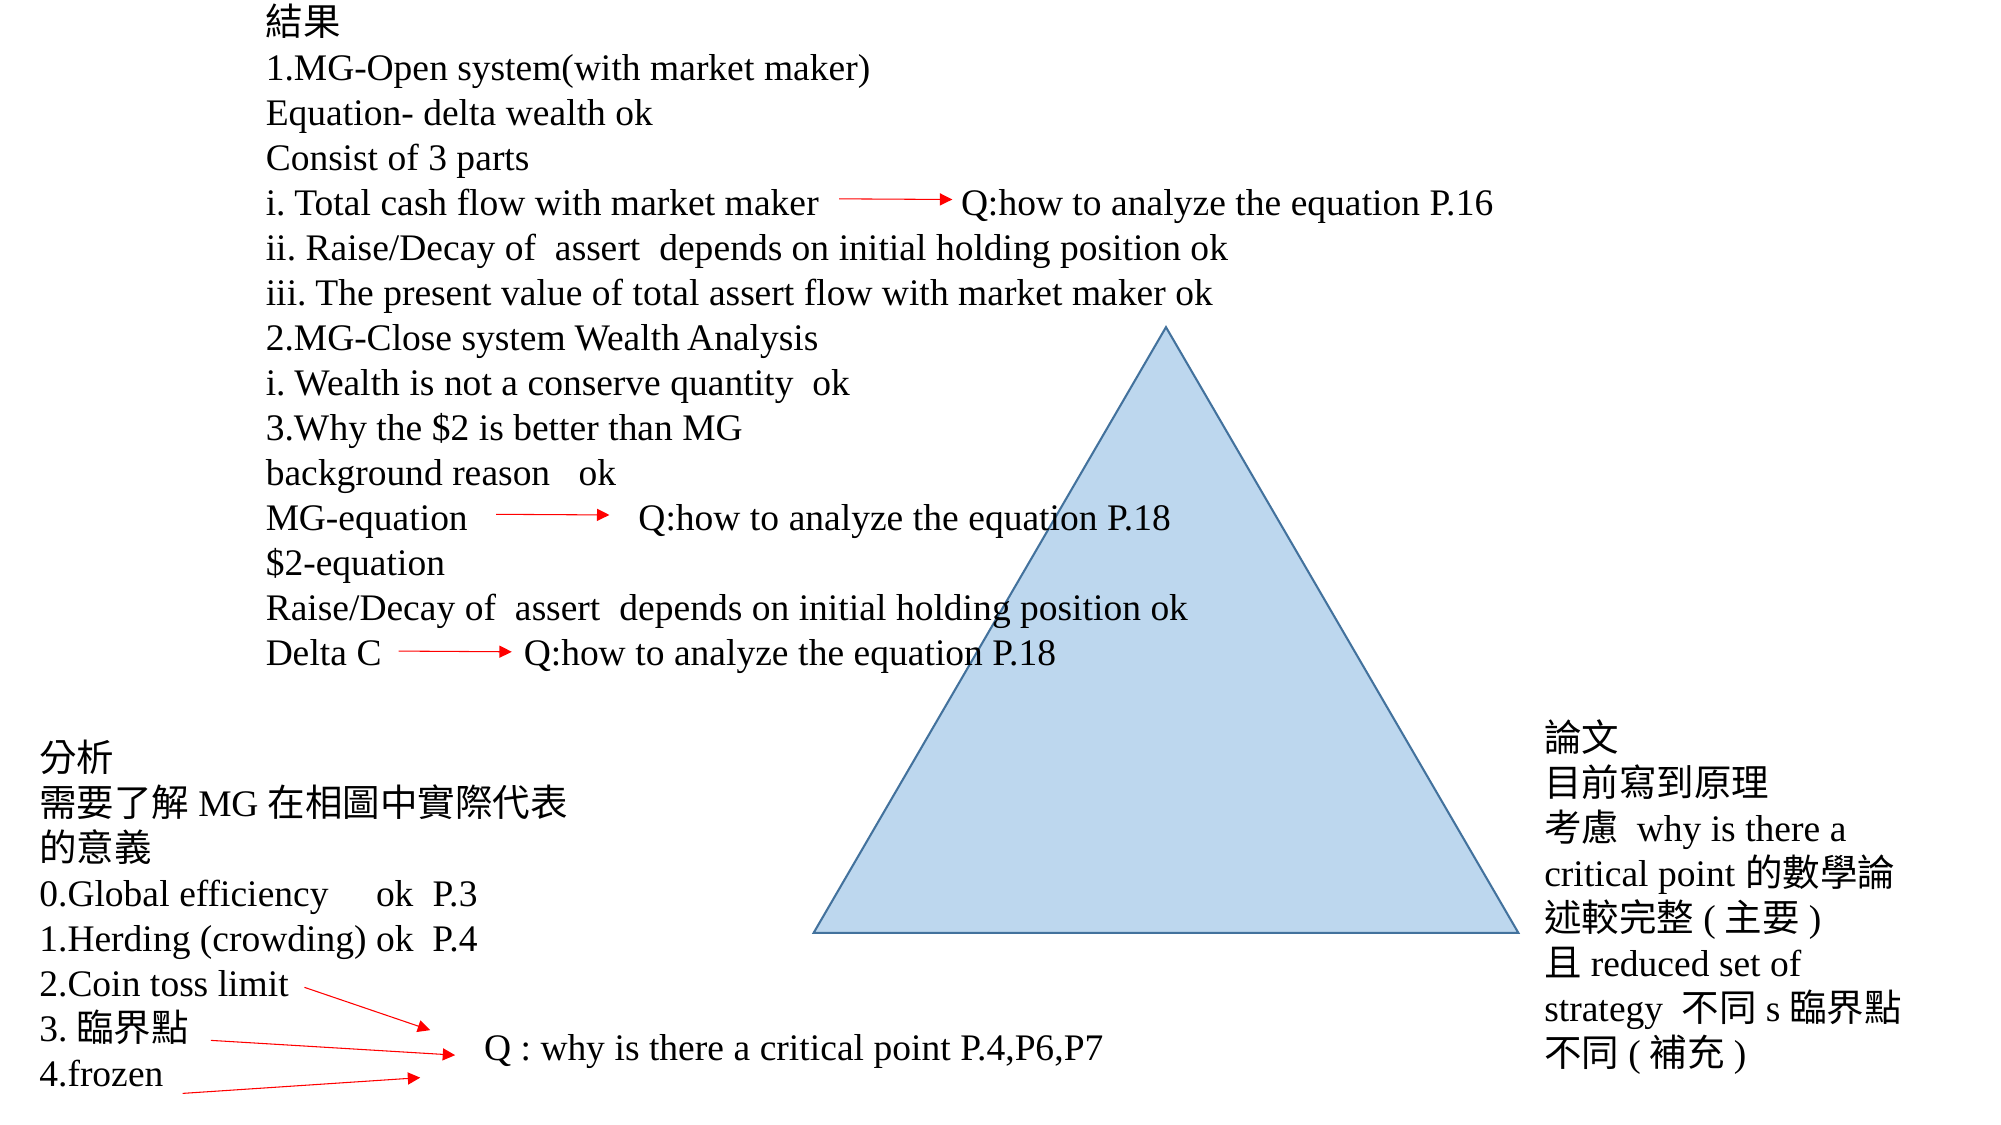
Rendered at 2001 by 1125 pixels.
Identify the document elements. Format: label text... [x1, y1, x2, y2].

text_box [304, 987, 431, 1031]
text_box 結果 1.MG-Open system(with market maker) Equation- delta wealth ok Consist of 3 parts i. Total cash flow with market maker Q:how to analyze the equation P.16 ii. Raise/Decay of assert depends on initial holding position ok iii. The present value of total assert flow with market maker ok 2.MG-Close system Wealth Analysis i. Wealth is not a conserve quantity ok 3.Why the $2 is better than MG background reason ok MG-equation Q:how to analyze the equation P.18 $2-equation Raise/Decay of assert depends on initial holding position ok Delta C Q:how to analyze the equation P.18 [251, 0, 1581, 680]
text_box 分析 需要了解MG在相圖中實際代表的意義 0.Global efficiency ok P.3 1.Herding (crowding) ok P.4 2.Coin toss limit 3.臨界點 4.frozen [24, 726, 585, 1101]
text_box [210, 1040, 456, 1056]
text_box [811, 680, 1521, 934]
text_box 論文 目前寫到原理 考慮 why is there a critical point的數學論述較完整(主要) 且reduced set of strategy 不同s臨界點不同(補充) [1529, 706, 1924, 1082]
text_box Q : why is there a critical point P.4,P6,P7 [469, 1015, 1121, 1076]
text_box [182, 1077, 421, 1094]
